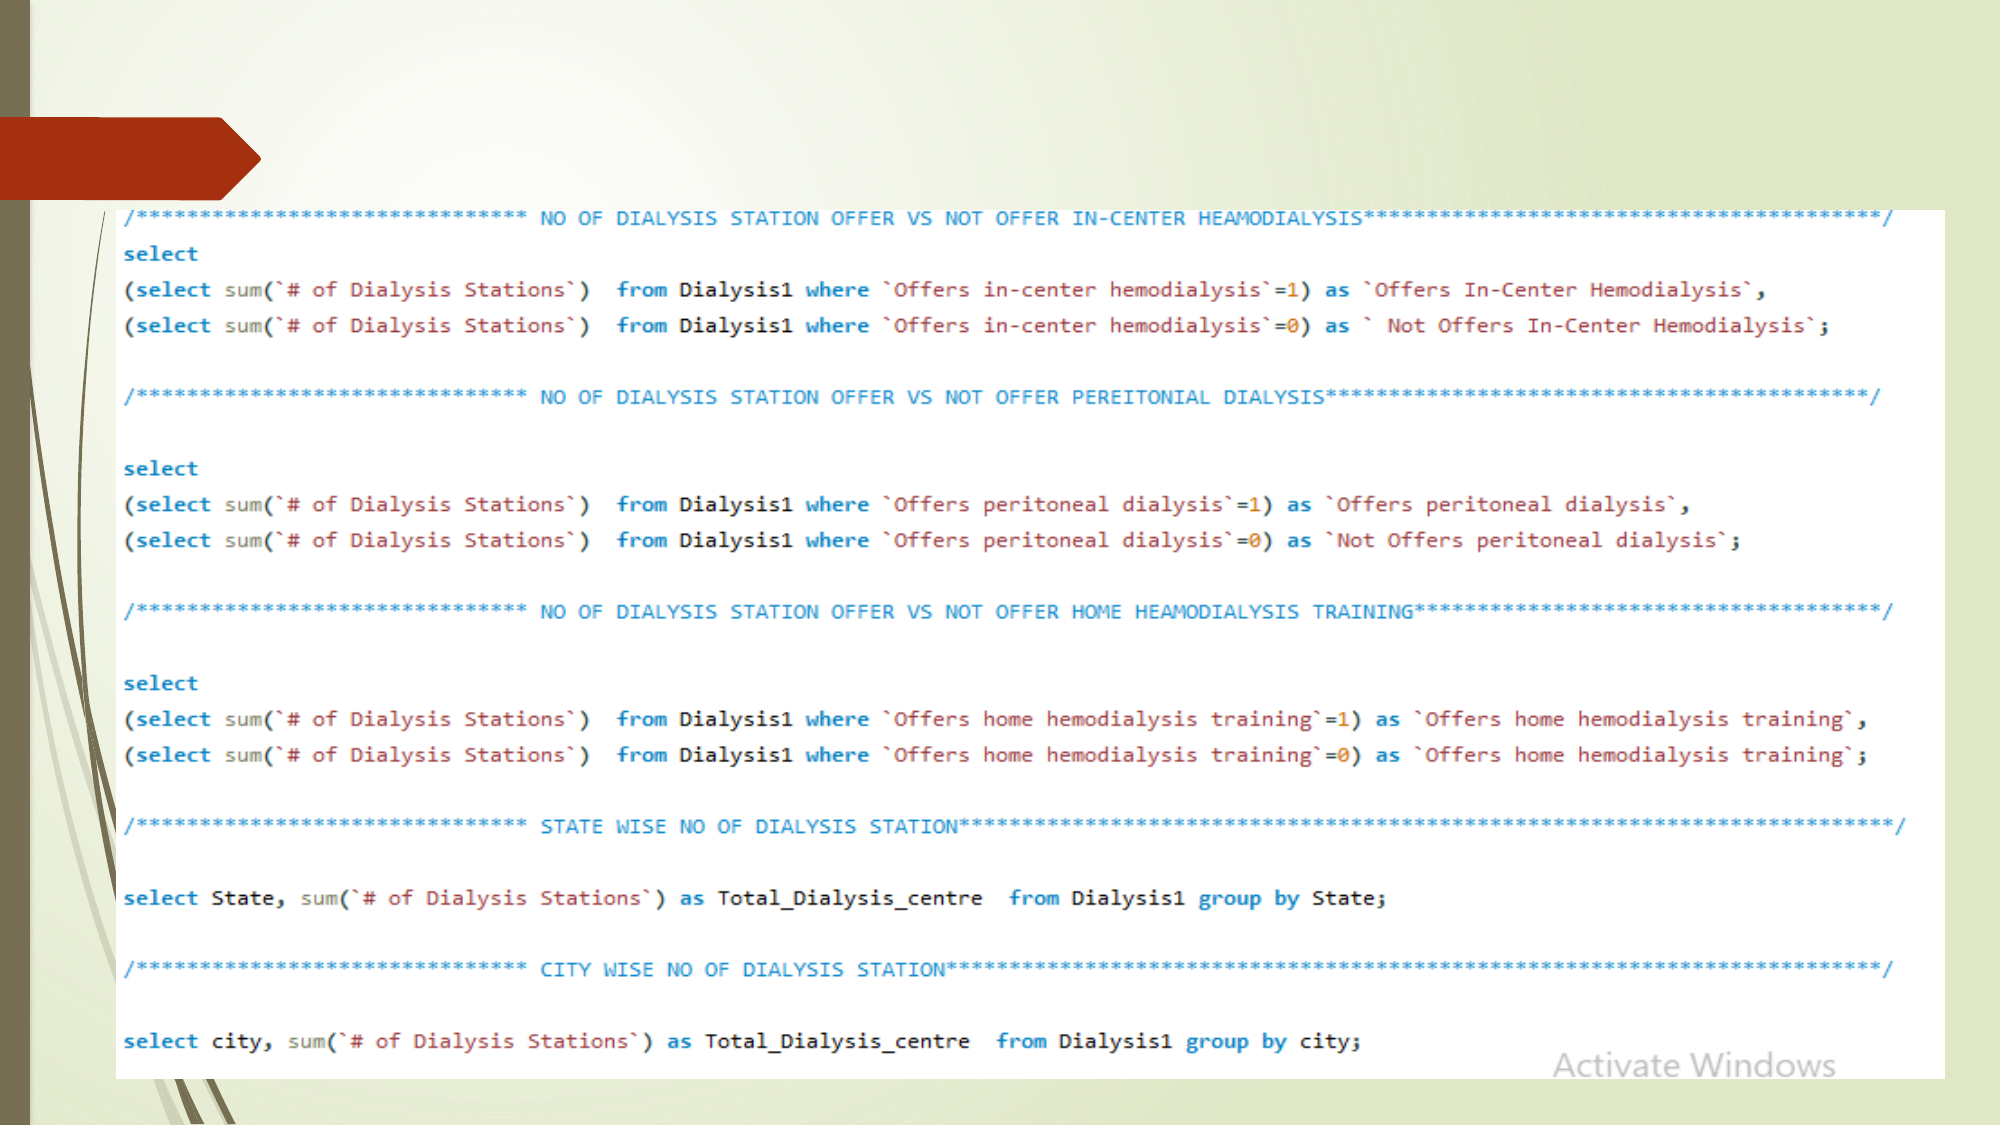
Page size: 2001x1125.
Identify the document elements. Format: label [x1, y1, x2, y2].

picture [116, 210, 1945, 1080]
